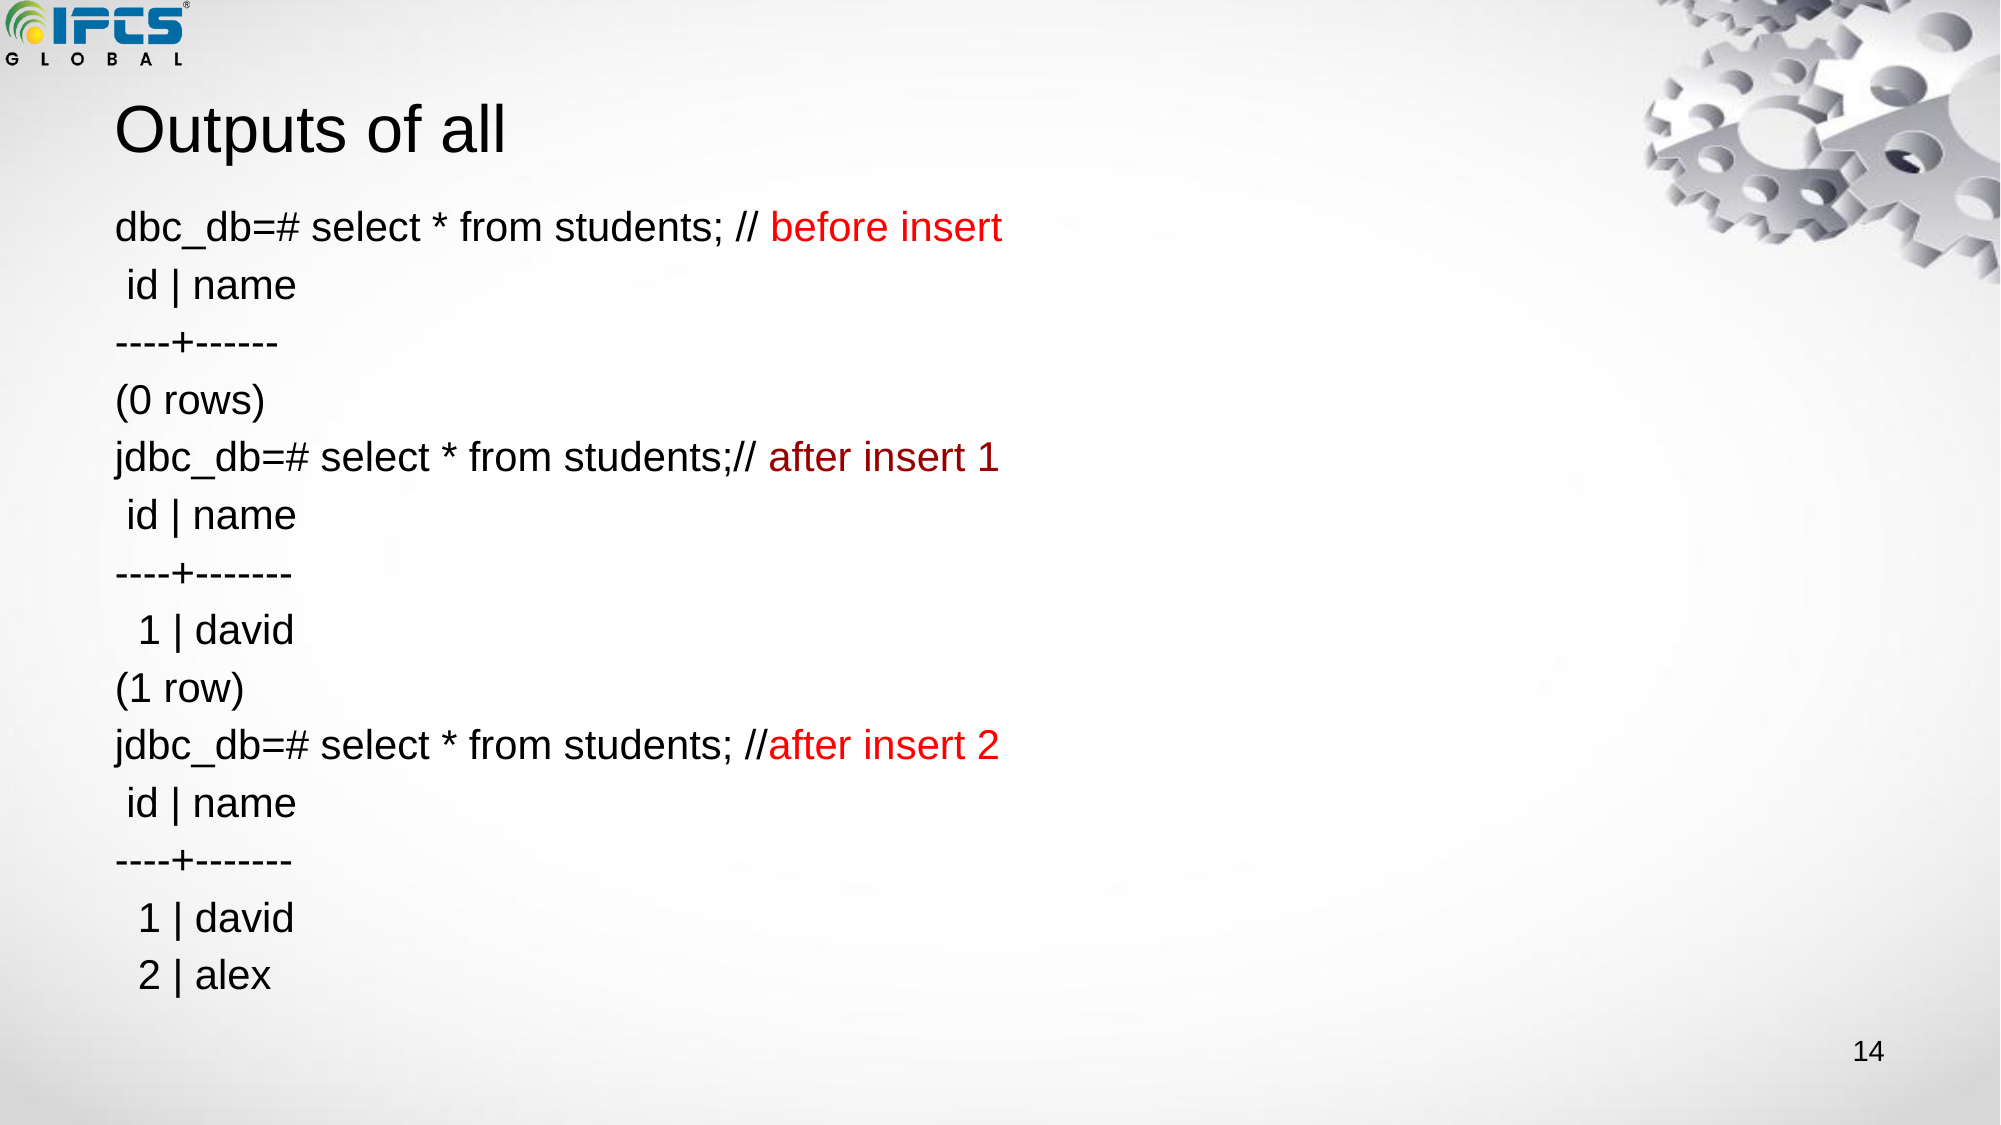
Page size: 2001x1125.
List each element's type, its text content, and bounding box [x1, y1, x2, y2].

list dbc_db=# select * from students; // before insert id | name ----+------ (0 rows) jdbc_db=# select * from students;// after insert 1 id | name ----+------- 1 | david (1 row) jdbc_db=# select * from students; //after insert 2 id | name ----+------- 1 | david 2 | alex [99, 192, 1900, 1006]
picture [0, 0, 2001, 1125]
title Outputs of all [99, 77, 1900, 174]
slide_number ‹#› [1433, 1024, 1900, 1103]
